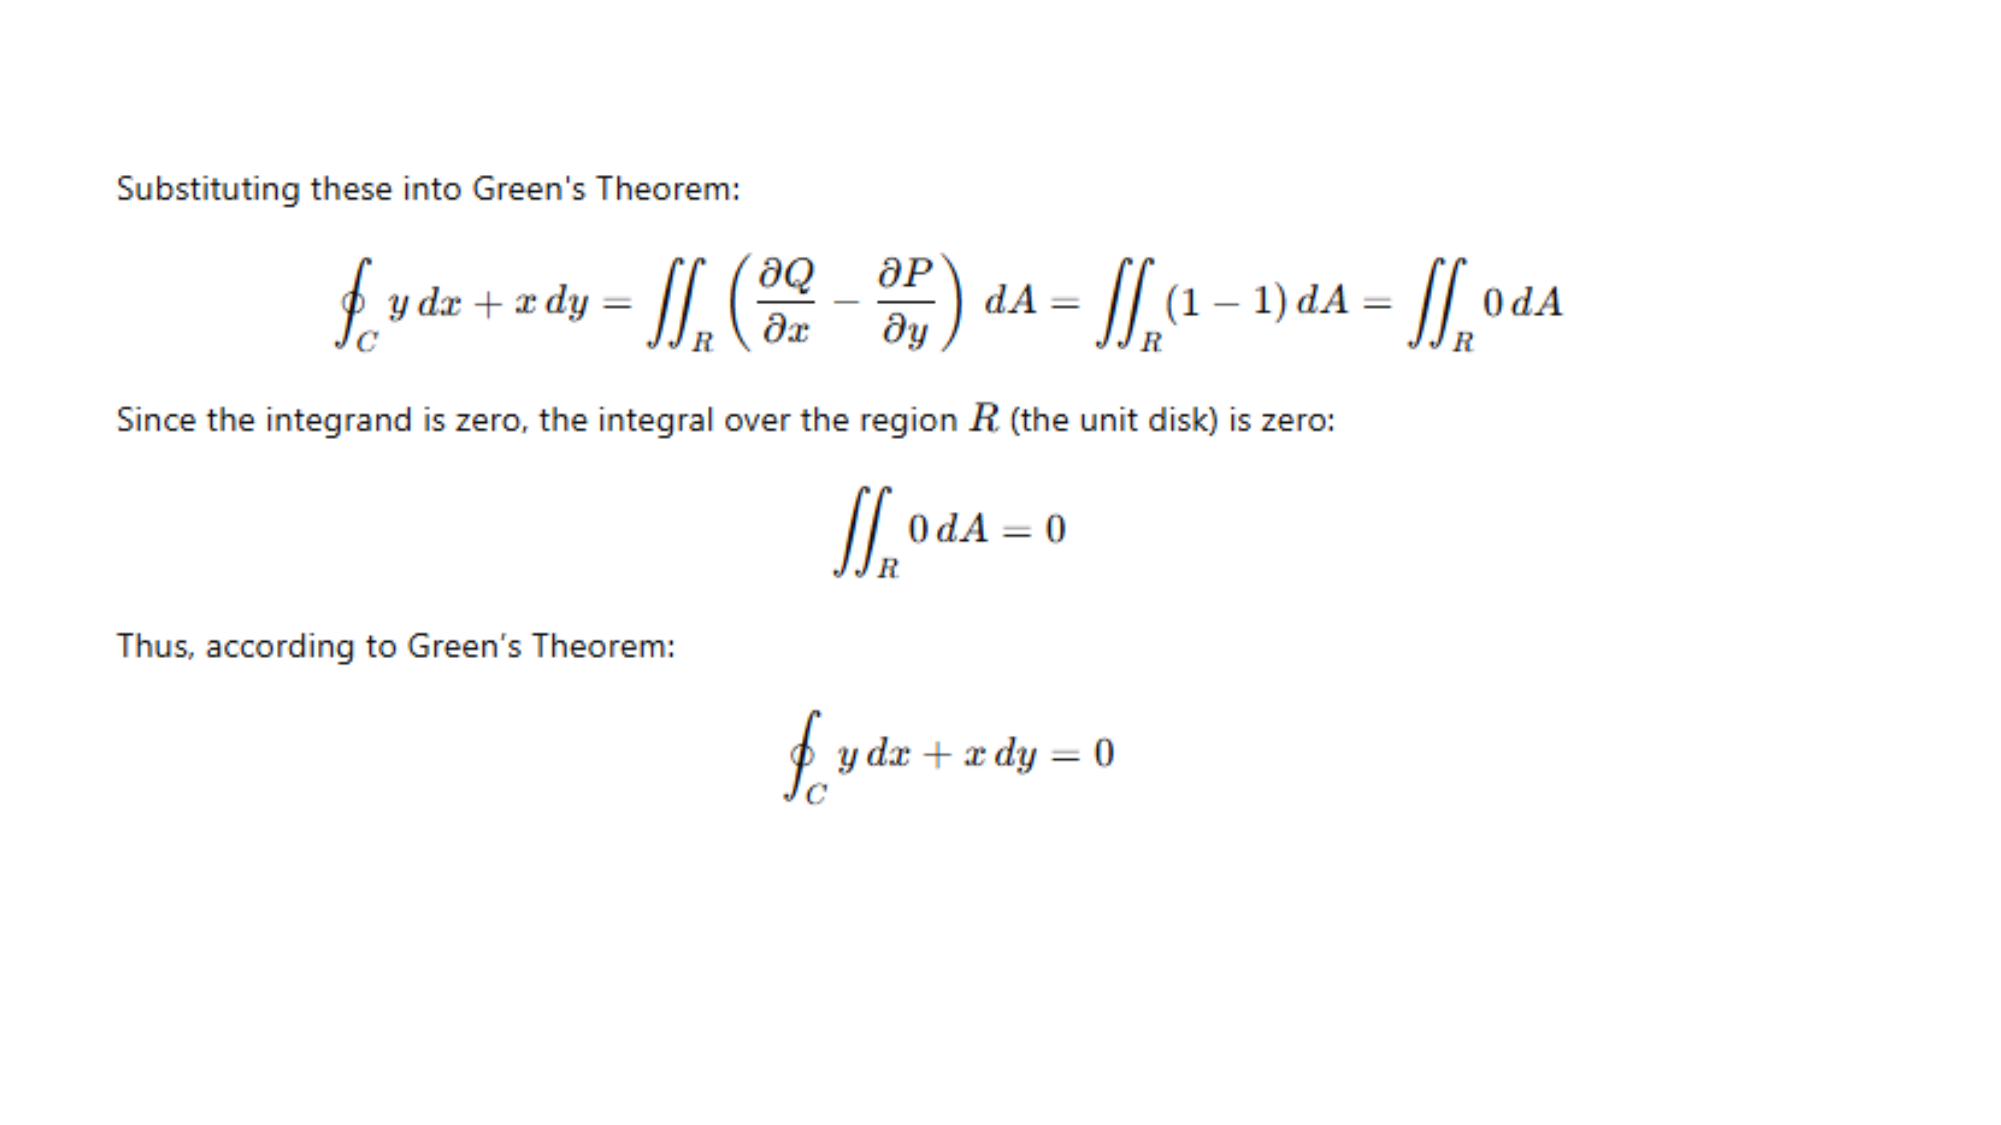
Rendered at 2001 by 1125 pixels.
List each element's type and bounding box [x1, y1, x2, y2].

picture [93, 150, 1774, 825]
